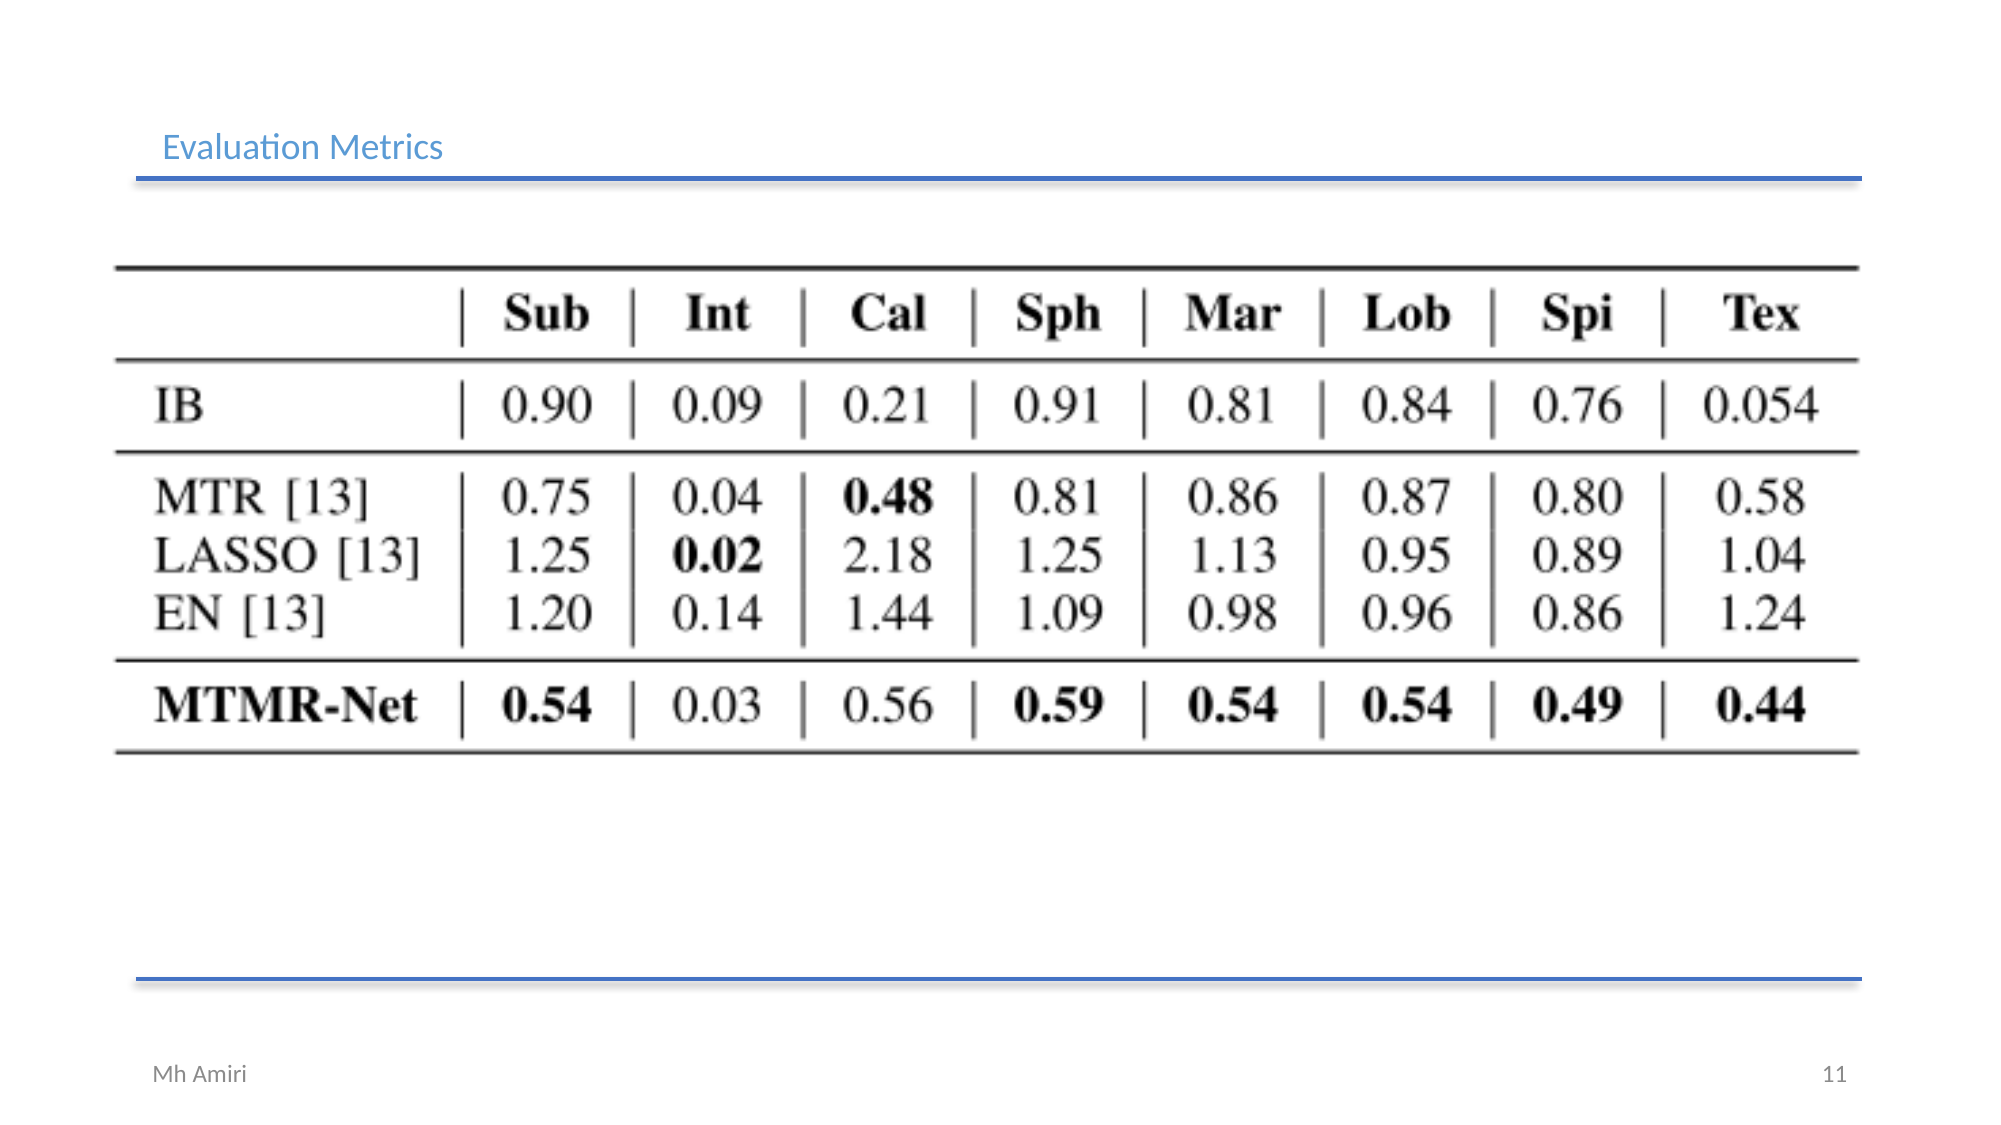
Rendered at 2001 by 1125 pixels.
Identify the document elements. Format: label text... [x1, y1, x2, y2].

slide_number 11 [1412, 1042, 1863, 1103]
text_box Evaluation Metrics [147, 114, 1400, 175]
picture [87, 234, 1912, 778]
footer Mh Amiri [137, 1042, 813, 1103]
